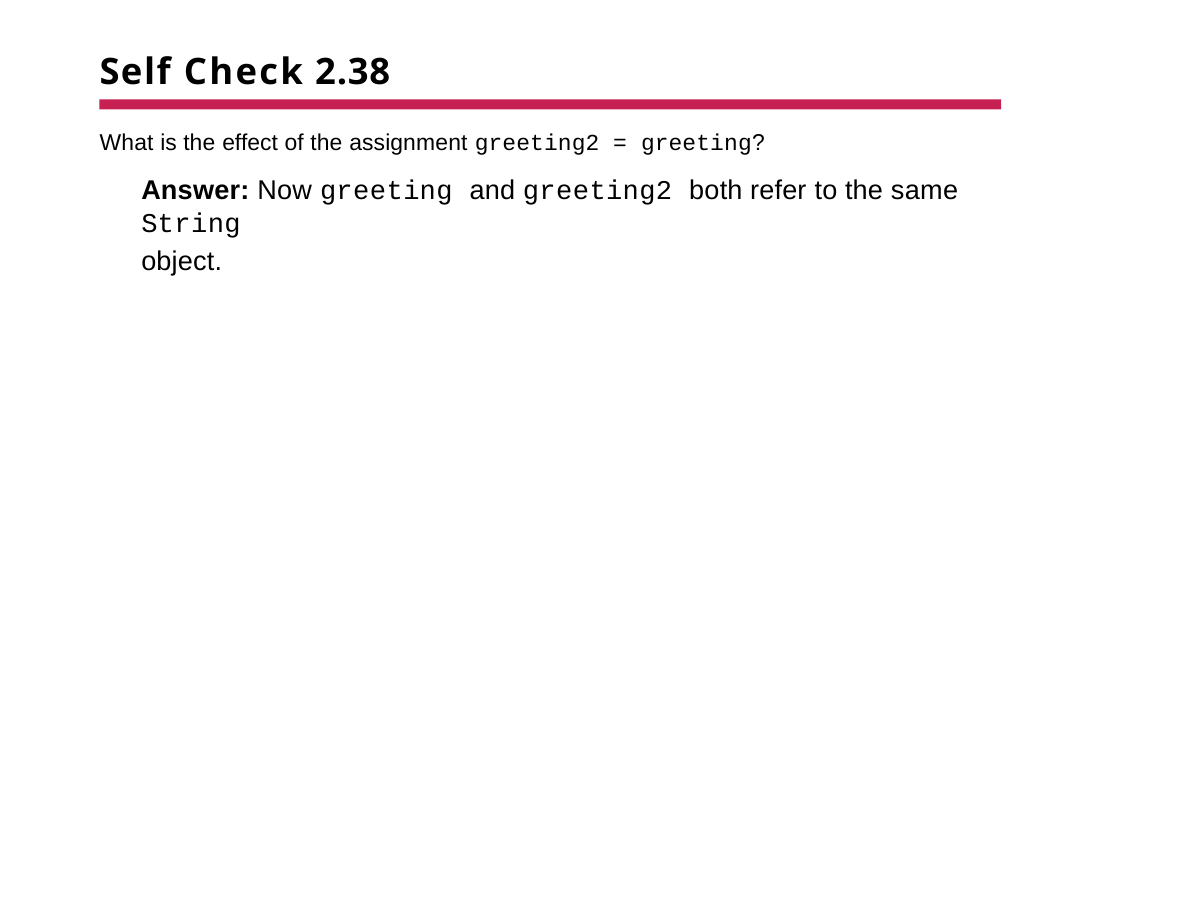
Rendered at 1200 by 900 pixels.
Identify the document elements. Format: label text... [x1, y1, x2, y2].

text_box What is the effect of the assignment greeting2 = greeting? Answer: Now greeting and greeting2 both refer to the same String object. [97, 127, 1059, 277]
title Self Check 2.38 [97, 47, 1103, 199]
